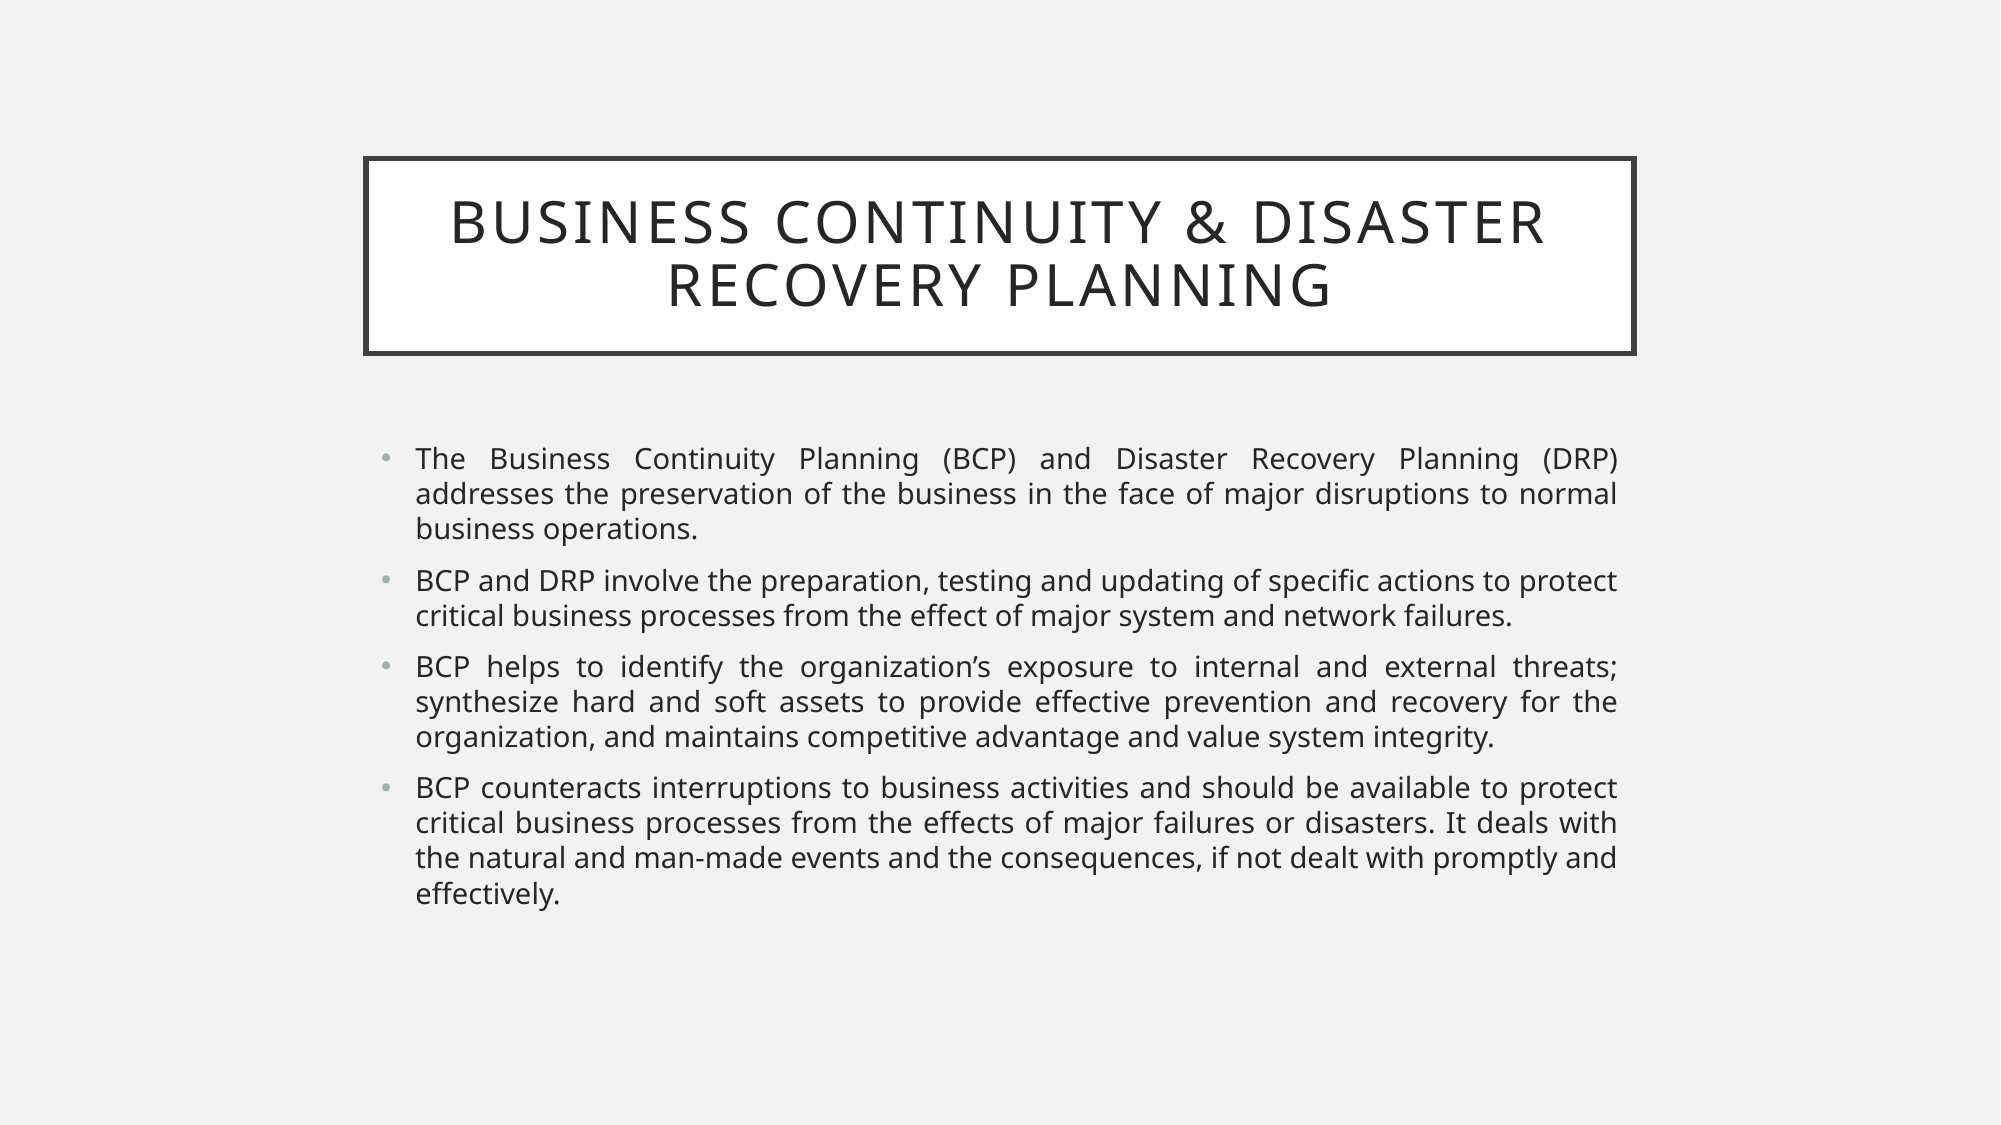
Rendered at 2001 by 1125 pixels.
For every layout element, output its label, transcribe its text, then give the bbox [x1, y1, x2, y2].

list The Business Continuity Planning (BCP) and Disaster Recovery Planning (DRP) addresses the preservation of the business in the face of major disruptions to normal business operations. BCP and DRP involve the preparation, testing and updating of specific actions to protect critical business processes from the effect of major system and network failures. BCP helps to identify the organization’s exposure to internal and external threats; synthesize hard and soft assets to provide effective prevention and recovery for the organization, and maintains competitive advantage and value system integrity. BCP counteracts interruptions to business activities and should be available to protect critical business processes from the effects of major failures or disasters. It deals with the natural and man-made events and the consequences, if not dealt with promptly and effectively. [366, 432, 1634, 942]
title Business Continuity & Disaster Recovery Planning [363, 156, 1637, 356]
